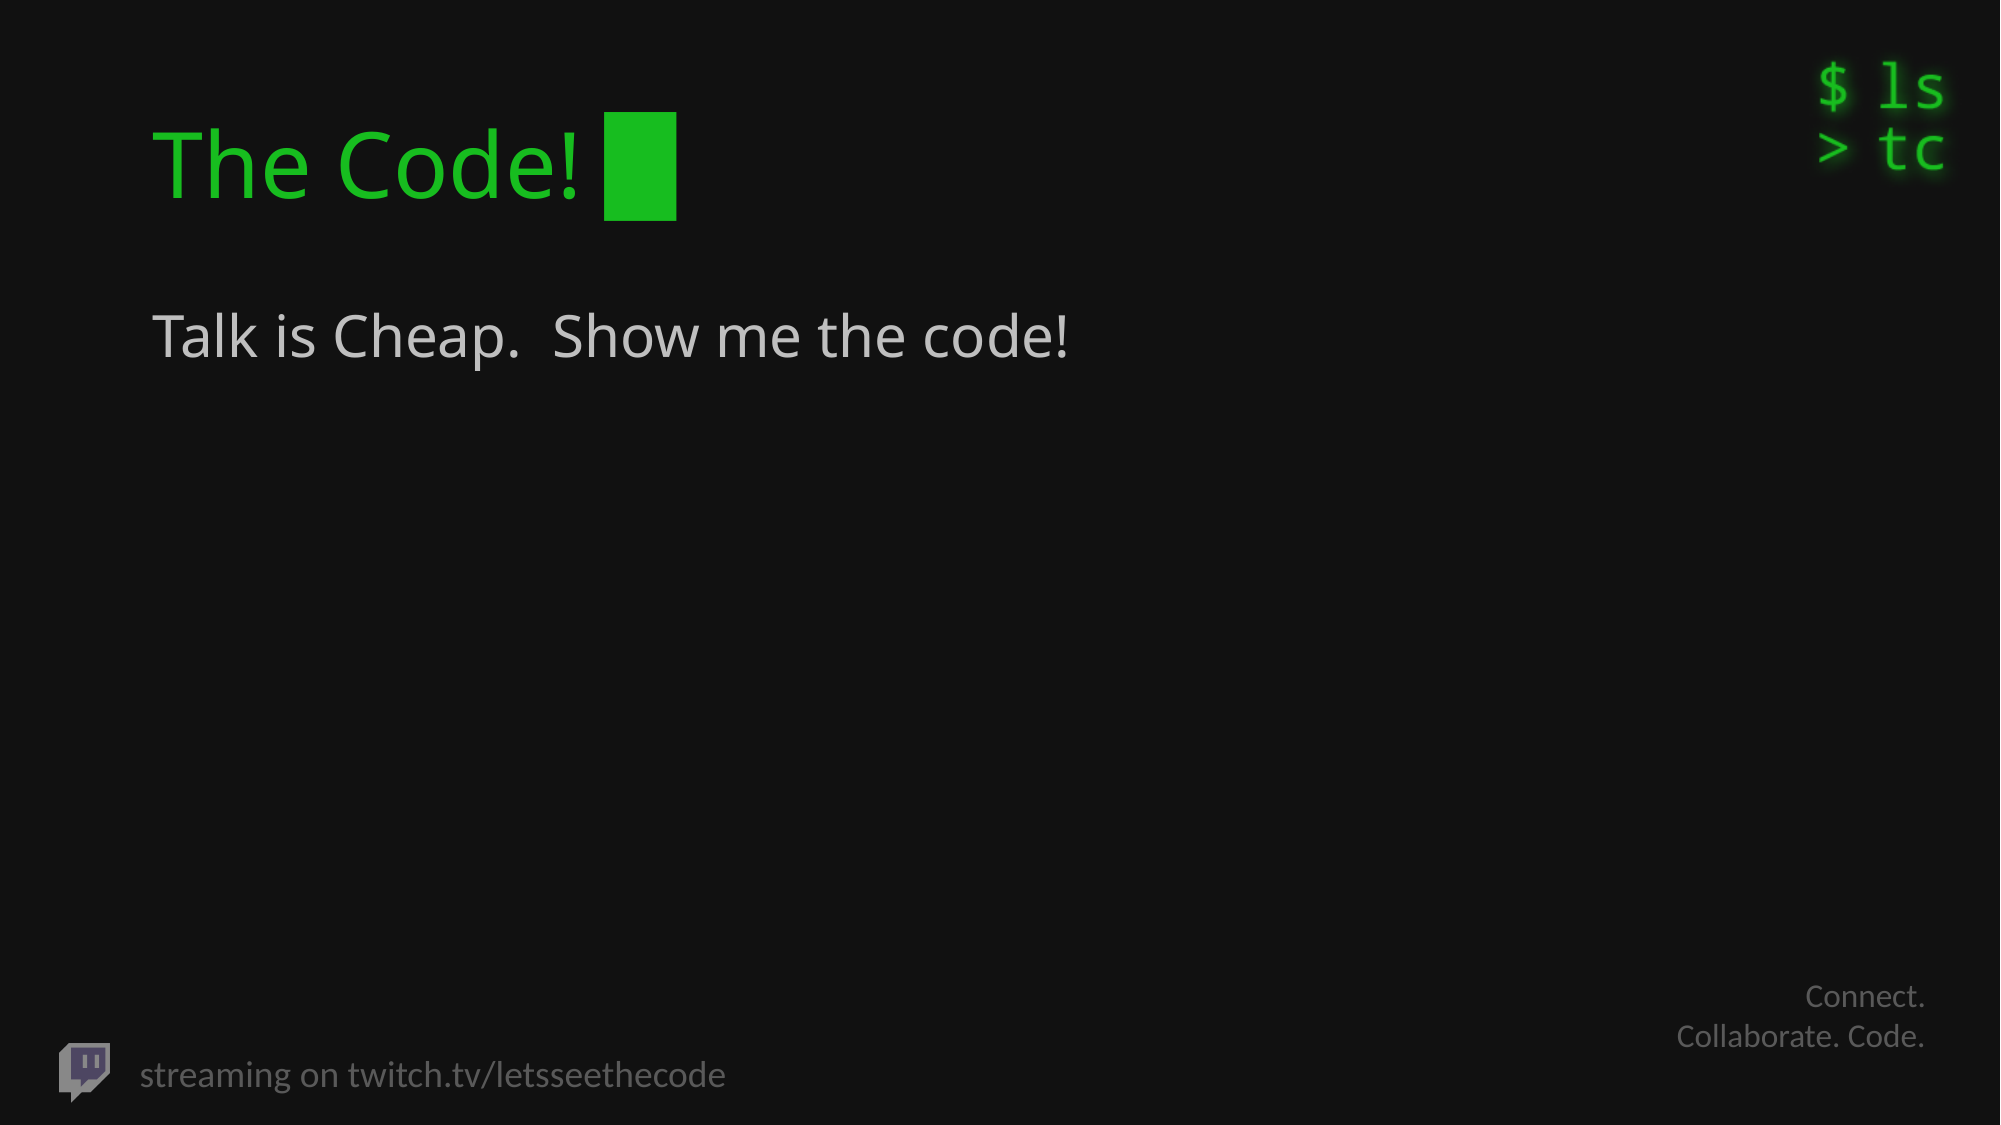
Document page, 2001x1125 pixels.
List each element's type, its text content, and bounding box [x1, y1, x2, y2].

title The Code! █ [137, 59, 1863, 278]
picture [1793, 29, 1971, 207]
list Talk is Cheap. Show me the code! [137, 299, 1863, 1014]
picture [59, 1043, 110, 1103]
